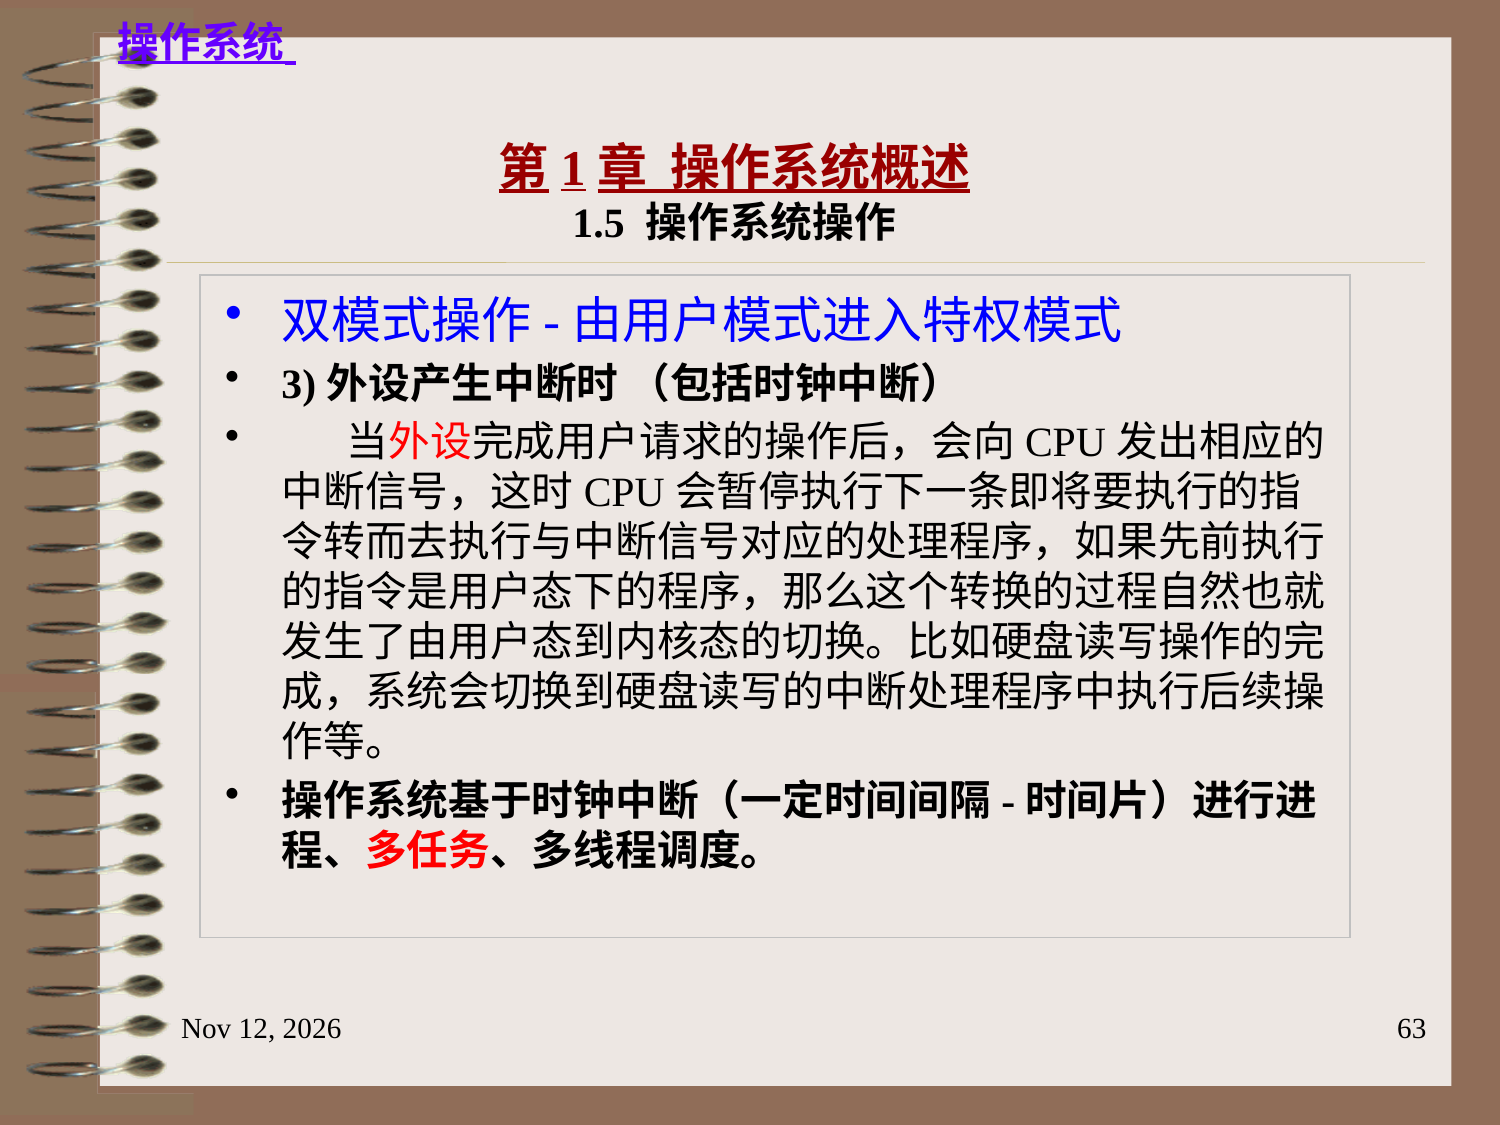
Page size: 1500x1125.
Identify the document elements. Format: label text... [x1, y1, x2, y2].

text_box [200, 274, 1350, 938]
picture [0, 692, 194, 1115]
title 第1章 操作系统概述 1.5 操作系统操作 [434, 153, 1035, 229]
picture [0, 8, 194, 674]
text_box 63 [1128, 1001, 1442, 1077]
text_box 2023/6/18 [166, 1001, 479, 1077]
picture [188, 51, 194, 61]
